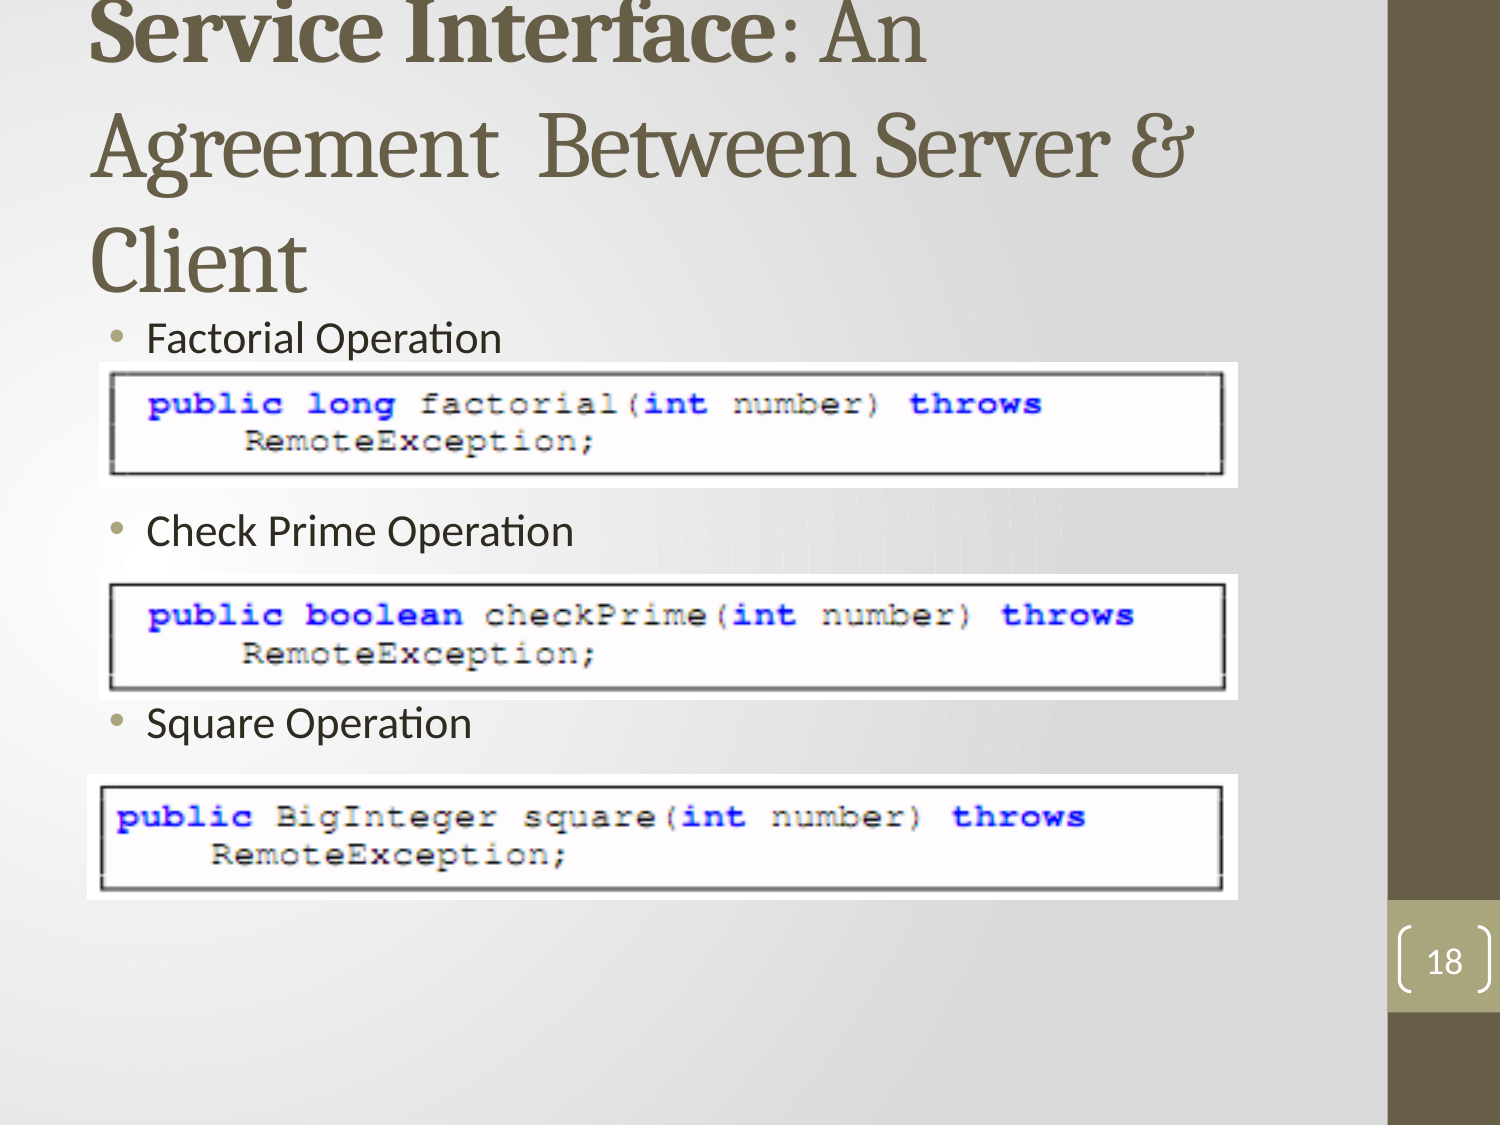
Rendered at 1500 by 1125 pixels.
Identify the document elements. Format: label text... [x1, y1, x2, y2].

list Factorial Operation Check Prime Operation Square Operation [75, 300, 1250, 1100]
title Service Interface: An Agreement Between Server & Client [75, 45, 1325, 233]
slide_number 18 [1397, 925, 1492, 994]
picture [99, 574, 1238, 701]
picture [99, 361, 1238, 488]
picture [86, 774, 1238, 901]
